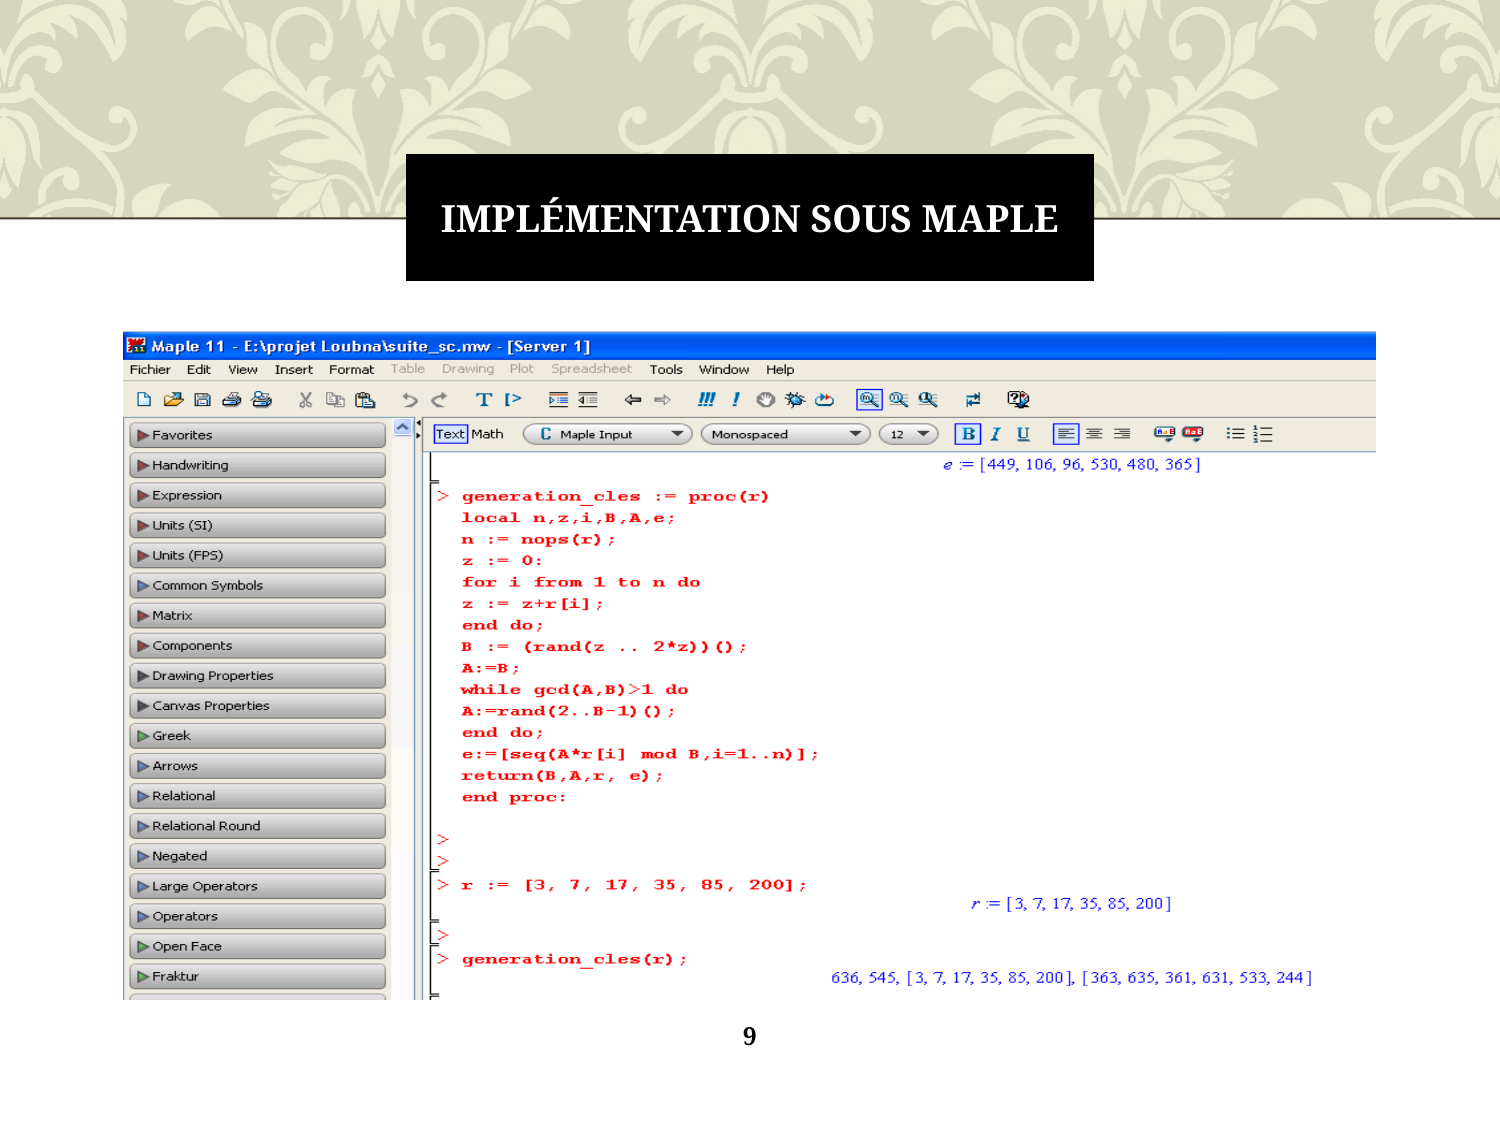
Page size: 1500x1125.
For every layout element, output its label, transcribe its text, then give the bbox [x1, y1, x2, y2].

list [123, 331, 1377, 1001]
title Implémentation sous Maple [406, 154, 1094, 281]
slide_number 9 [662, 1014, 838, 1063]
